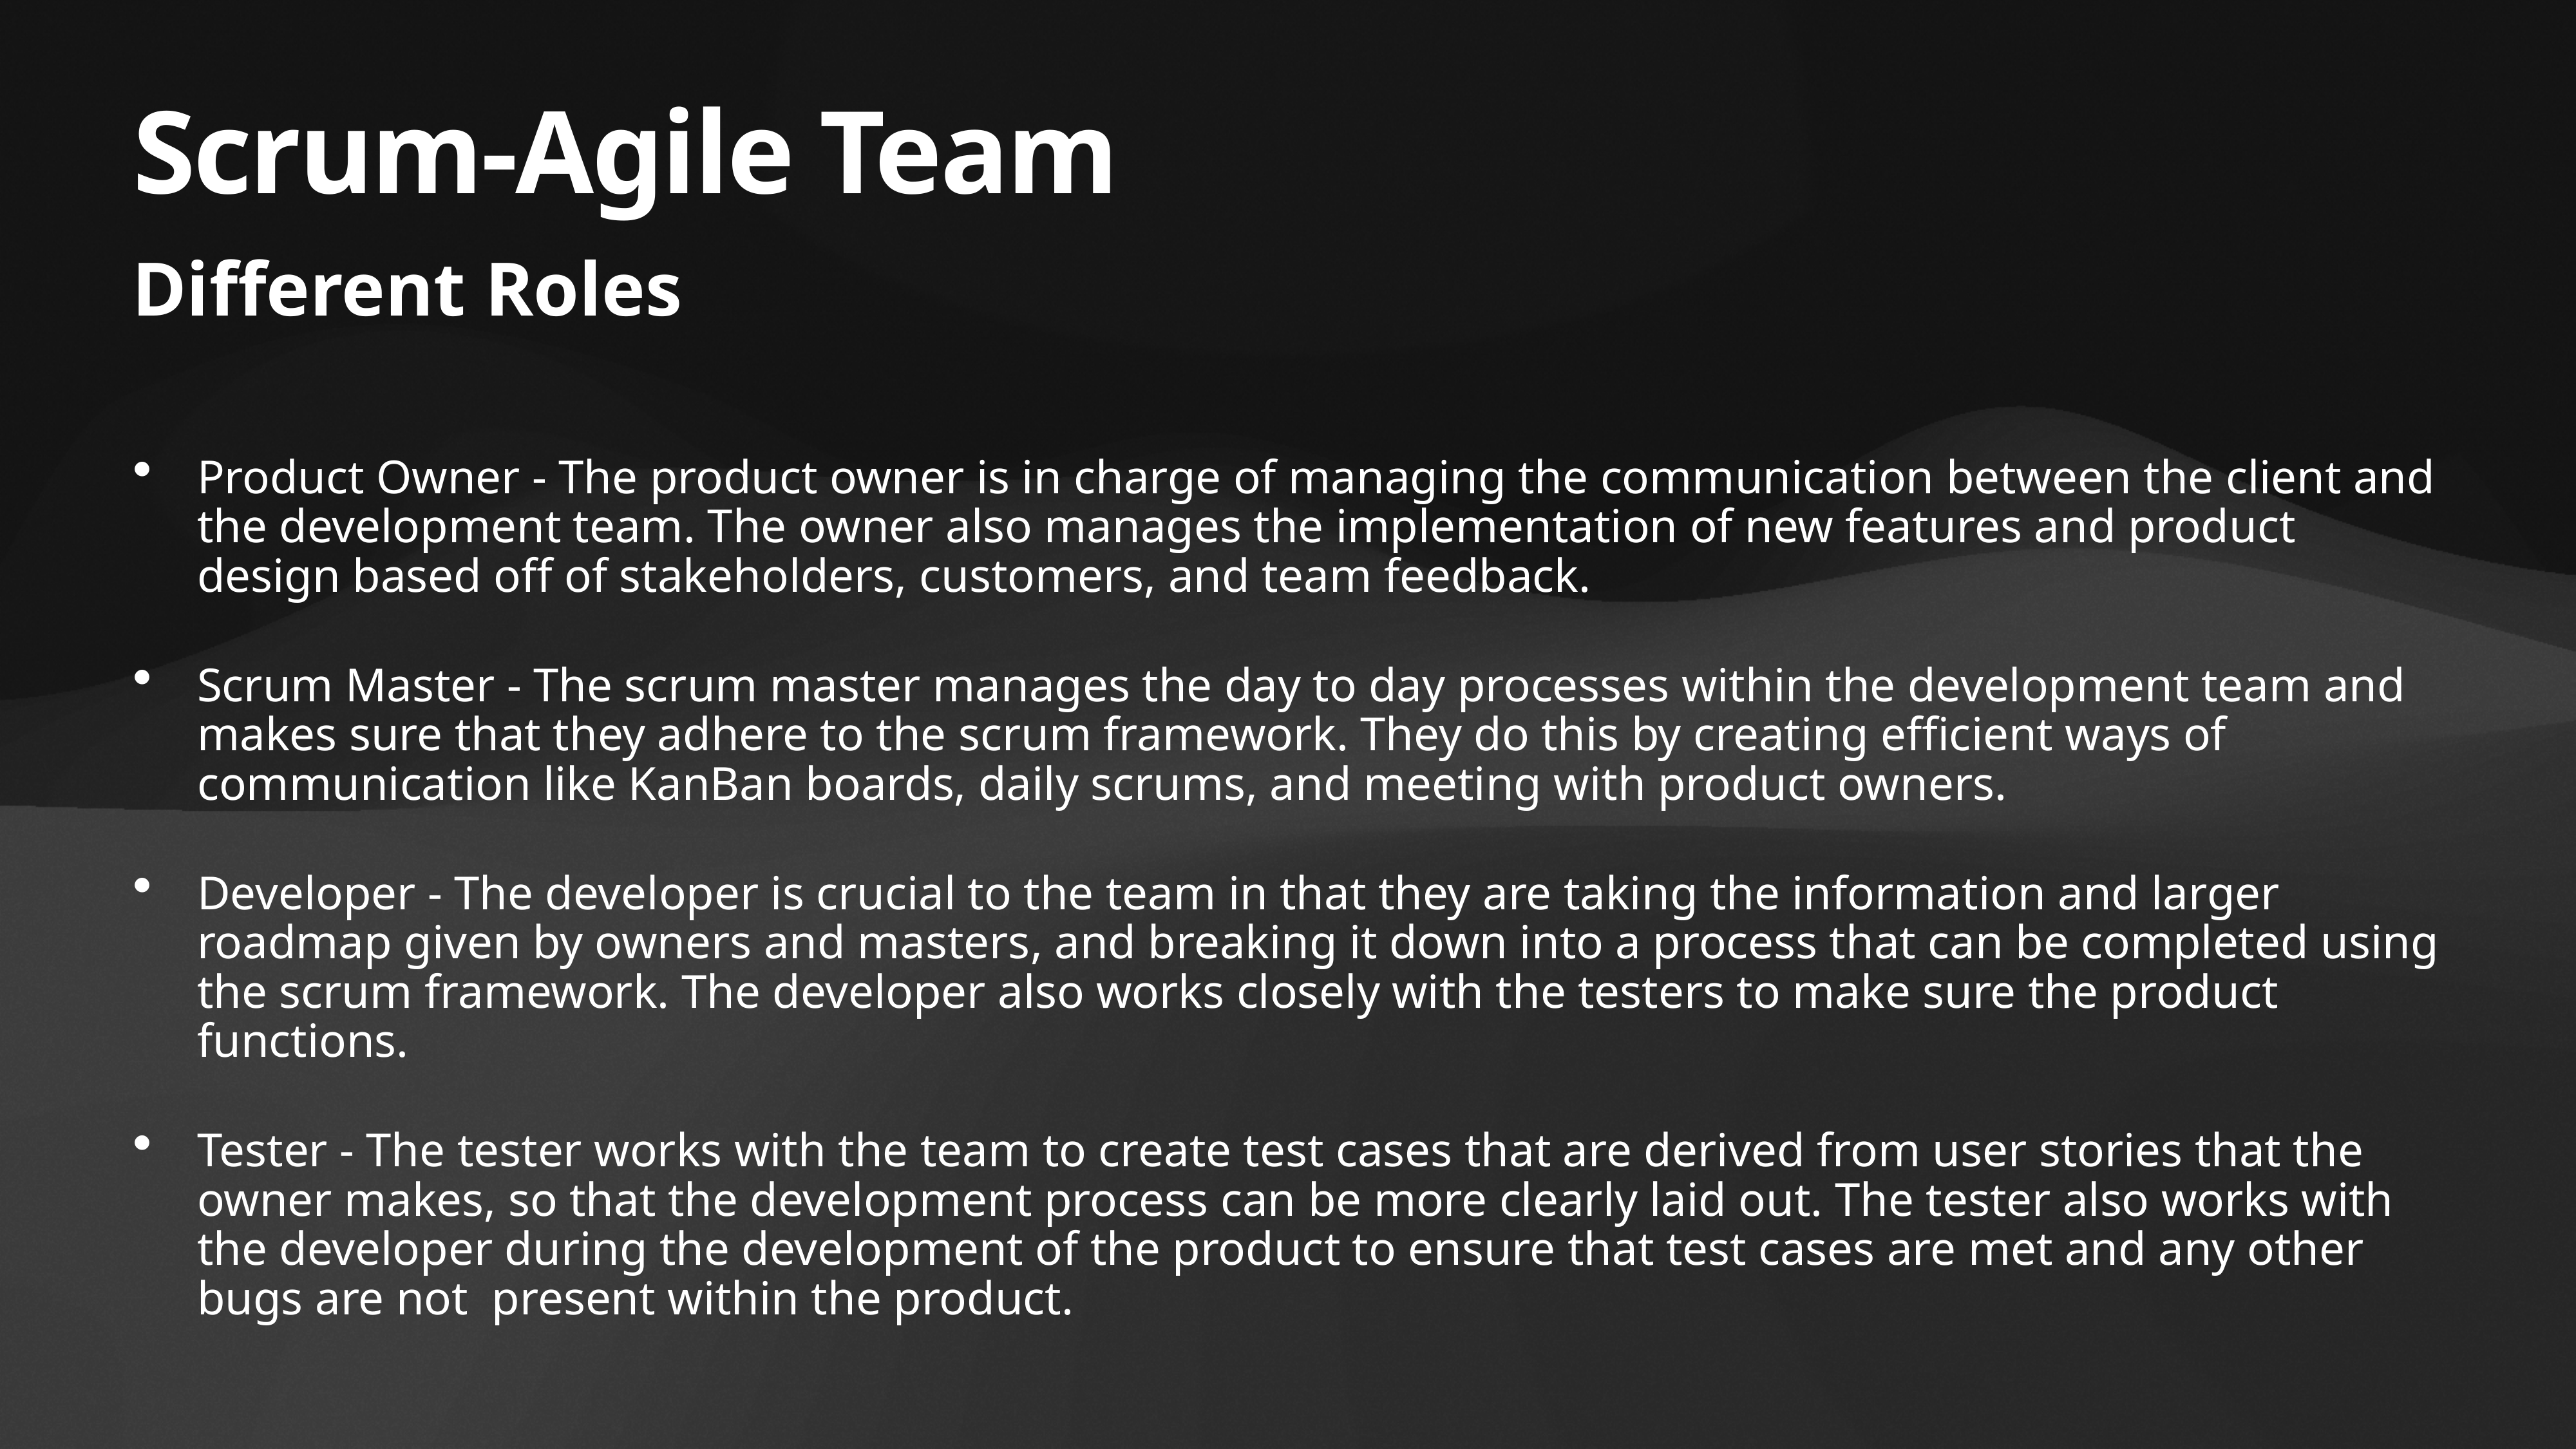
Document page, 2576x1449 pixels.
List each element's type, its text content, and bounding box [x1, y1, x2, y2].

list Product Owner - The product owner is in charge of managing the communication between the client and the development team. The owner also manages the implementation of new features and product design based off of stakeholders, customers, and team feedback. Scrum Master - The scrum master manages the day to day processes within the development team and makes sure that they adhere to the scrum framework. They do this by creating efficient ways of communication like KanBan boards, daily scrums, and meeting with product owners. Developer - The developer is crucial to the team in that they are taking the information and larger roadmap given by owners and masters, and breaking it down into a process that can be completed using the scrum framework. The developer also works closely with the testers to make sure the product functions. Tester - The tester works with the team to create test cases that are derived from user stories that the owner makes, so that the development process can be more clearly laid out. The tester also works with the developer during the development of the product to ensure that test cases are met and any other bugs are not present within the product. [127, 448, 2449, 1321]
picture [0, 0, 2576, 1449]
list Different Roles [127, 236, 2449, 337]
title Scrum-Agile Team [127, 100, 2449, 236]
